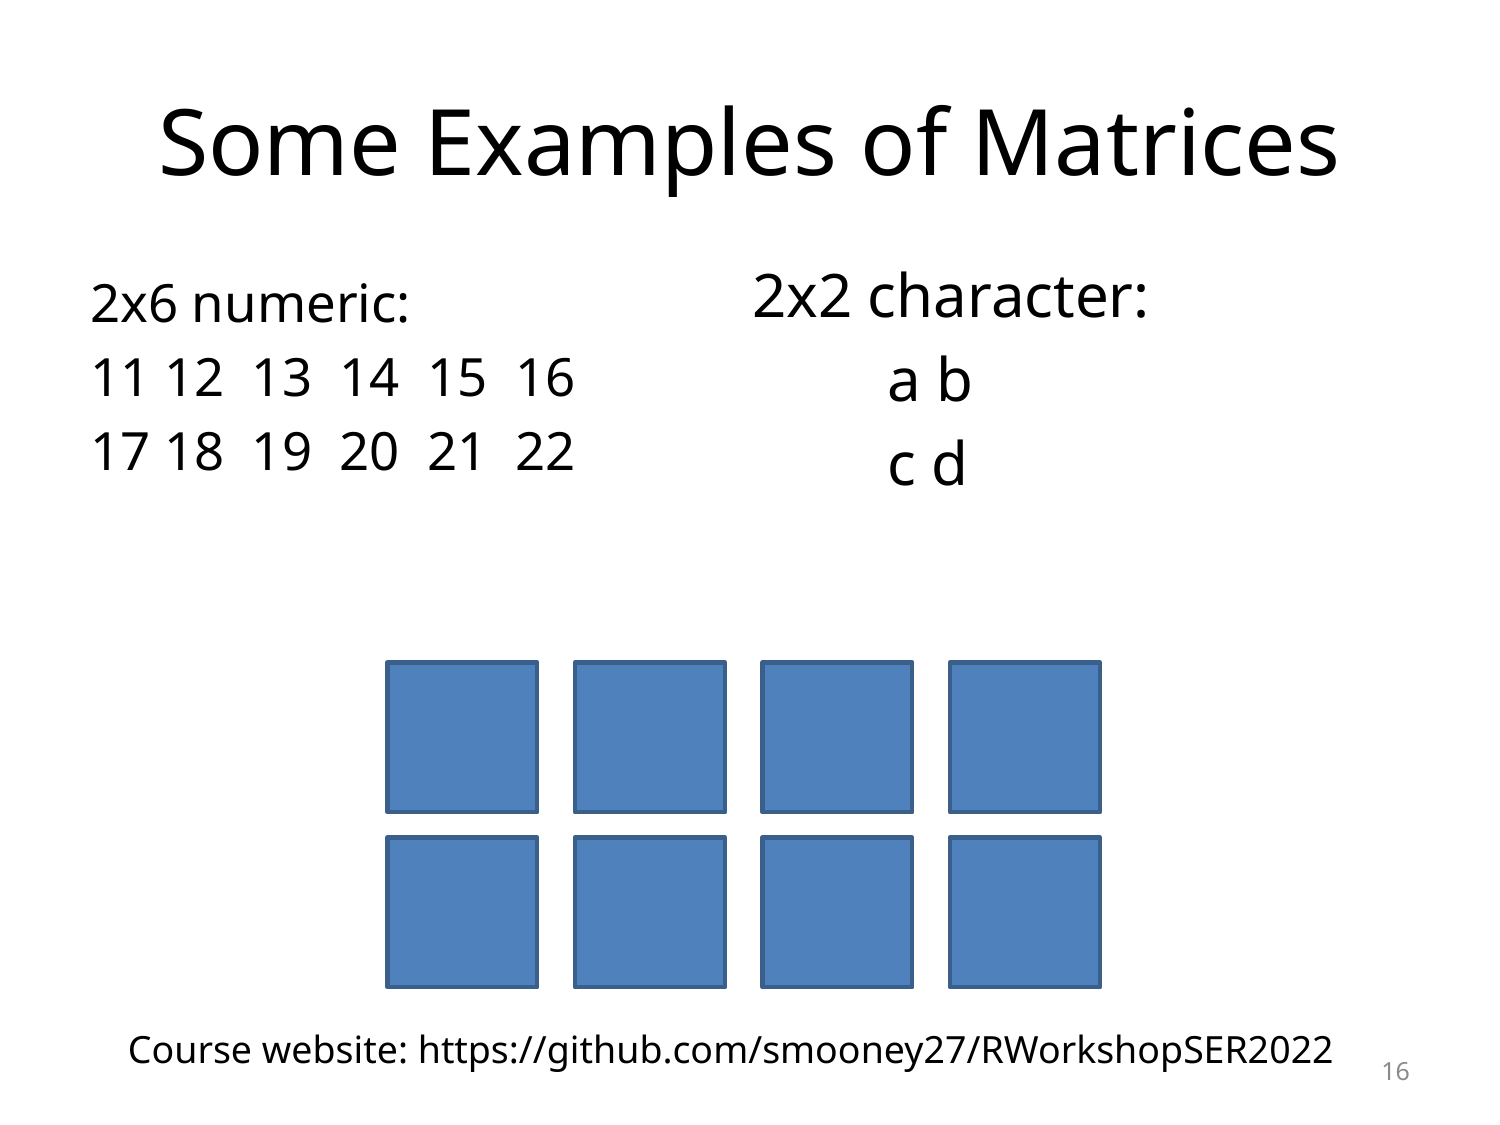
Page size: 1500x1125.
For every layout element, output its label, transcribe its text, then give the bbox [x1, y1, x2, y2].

slide_number 16 [1074, 1042, 1425, 1103]
text_box [760, 660, 914, 814]
text_box [573, 835, 727, 989]
text_box [573, 660, 727, 814]
text_box 2x2 character: a b c d [737, 249, 1175, 550]
text_box [948, 660, 1102, 814]
title Some Examples of Matrices [75, 45, 1425, 233]
text_box Course website: https://github.com/smooney27/RWorkshopSER2022 [75, 1018, 1388, 1079]
text_box [948, 835, 1102, 989]
text_box [385, 835, 539, 989]
text_box [385, 660, 539, 814]
text_box [760, 835, 914, 989]
list 2x6 numeric: 11 12 13 14 15 16 17 18 19 20 21 22 [75, 262, 625, 550]
